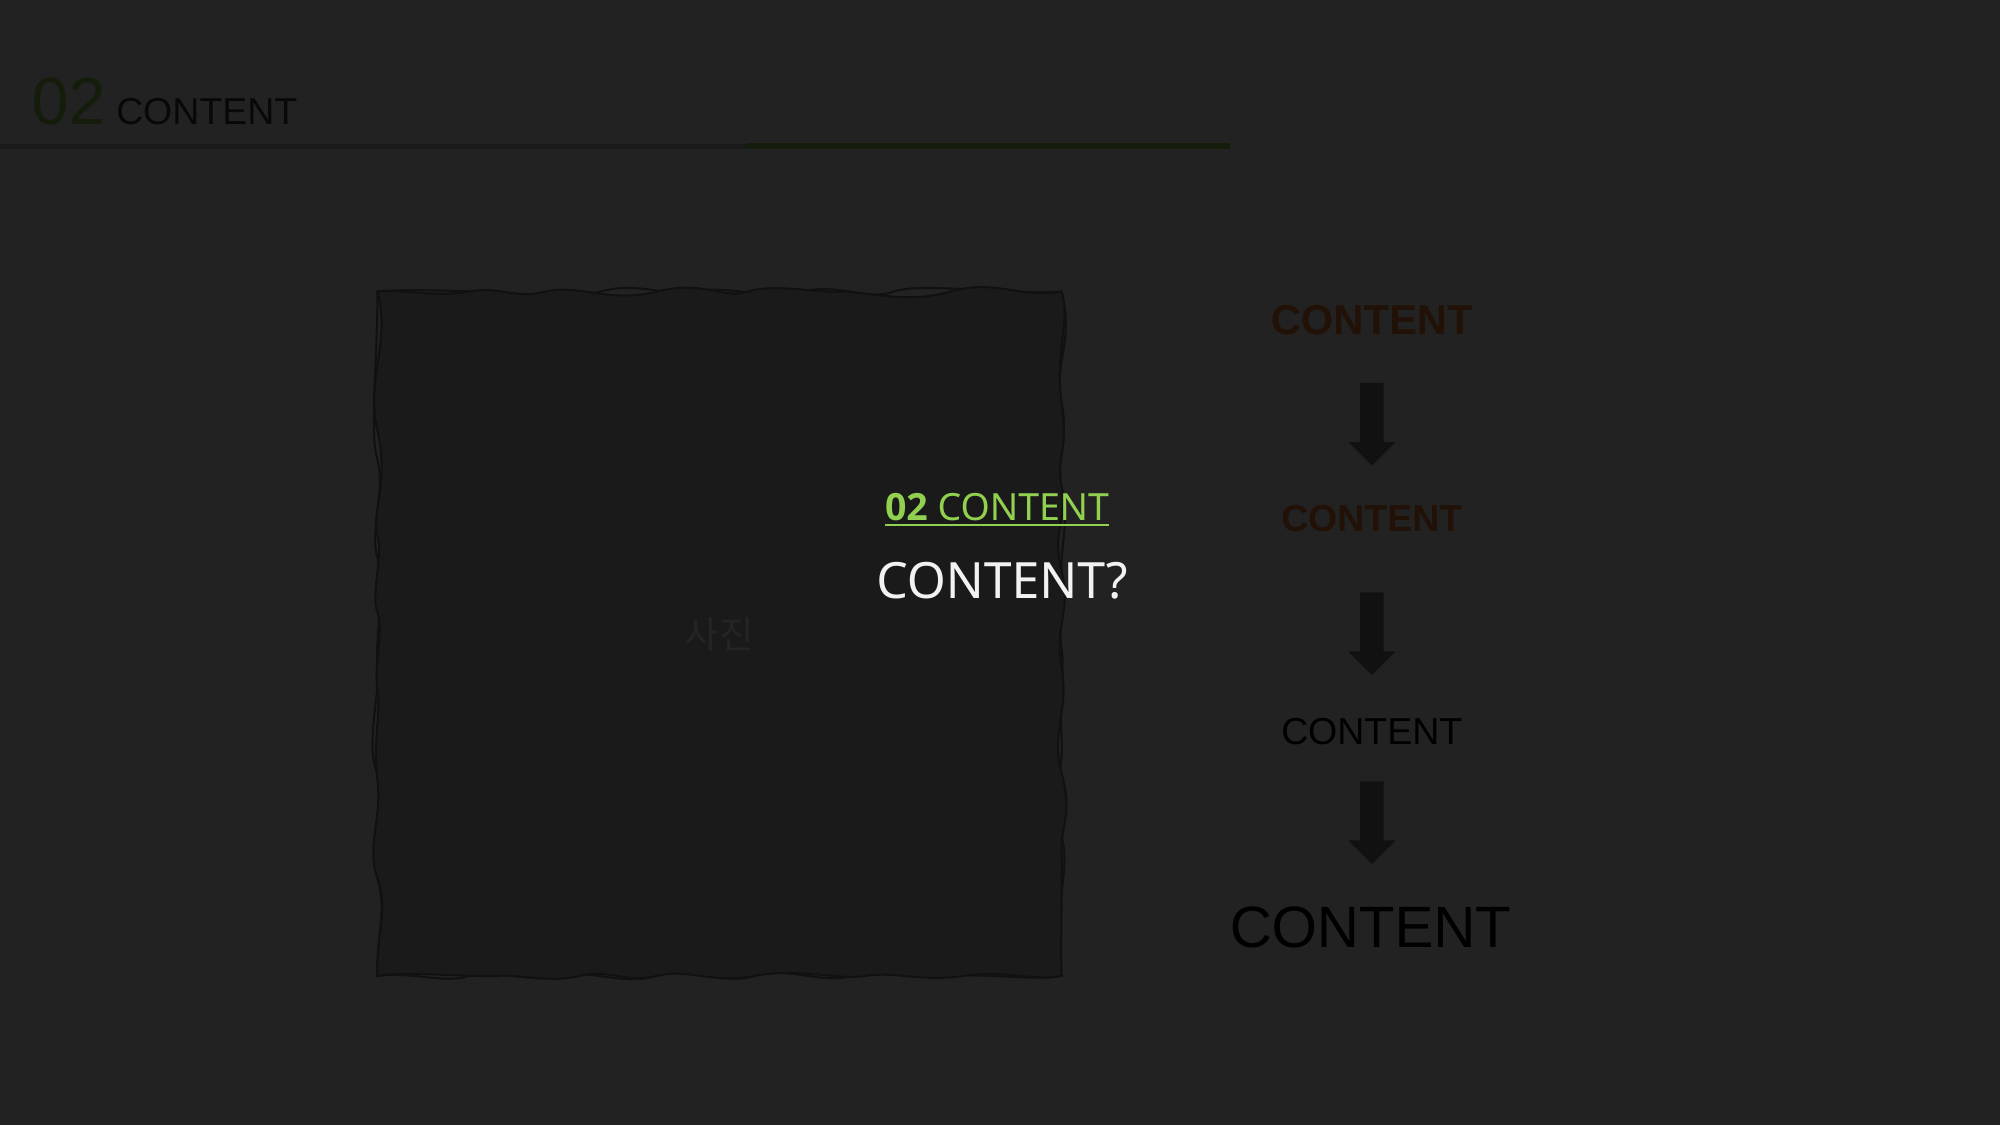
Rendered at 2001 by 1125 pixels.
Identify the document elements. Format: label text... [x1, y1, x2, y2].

text_box 02 CONTENT [763, 475, 1231, 536]
text_box CONTENT? [248, 541, 1757, 617]
text_box [0, 0, 2000, 1125]
